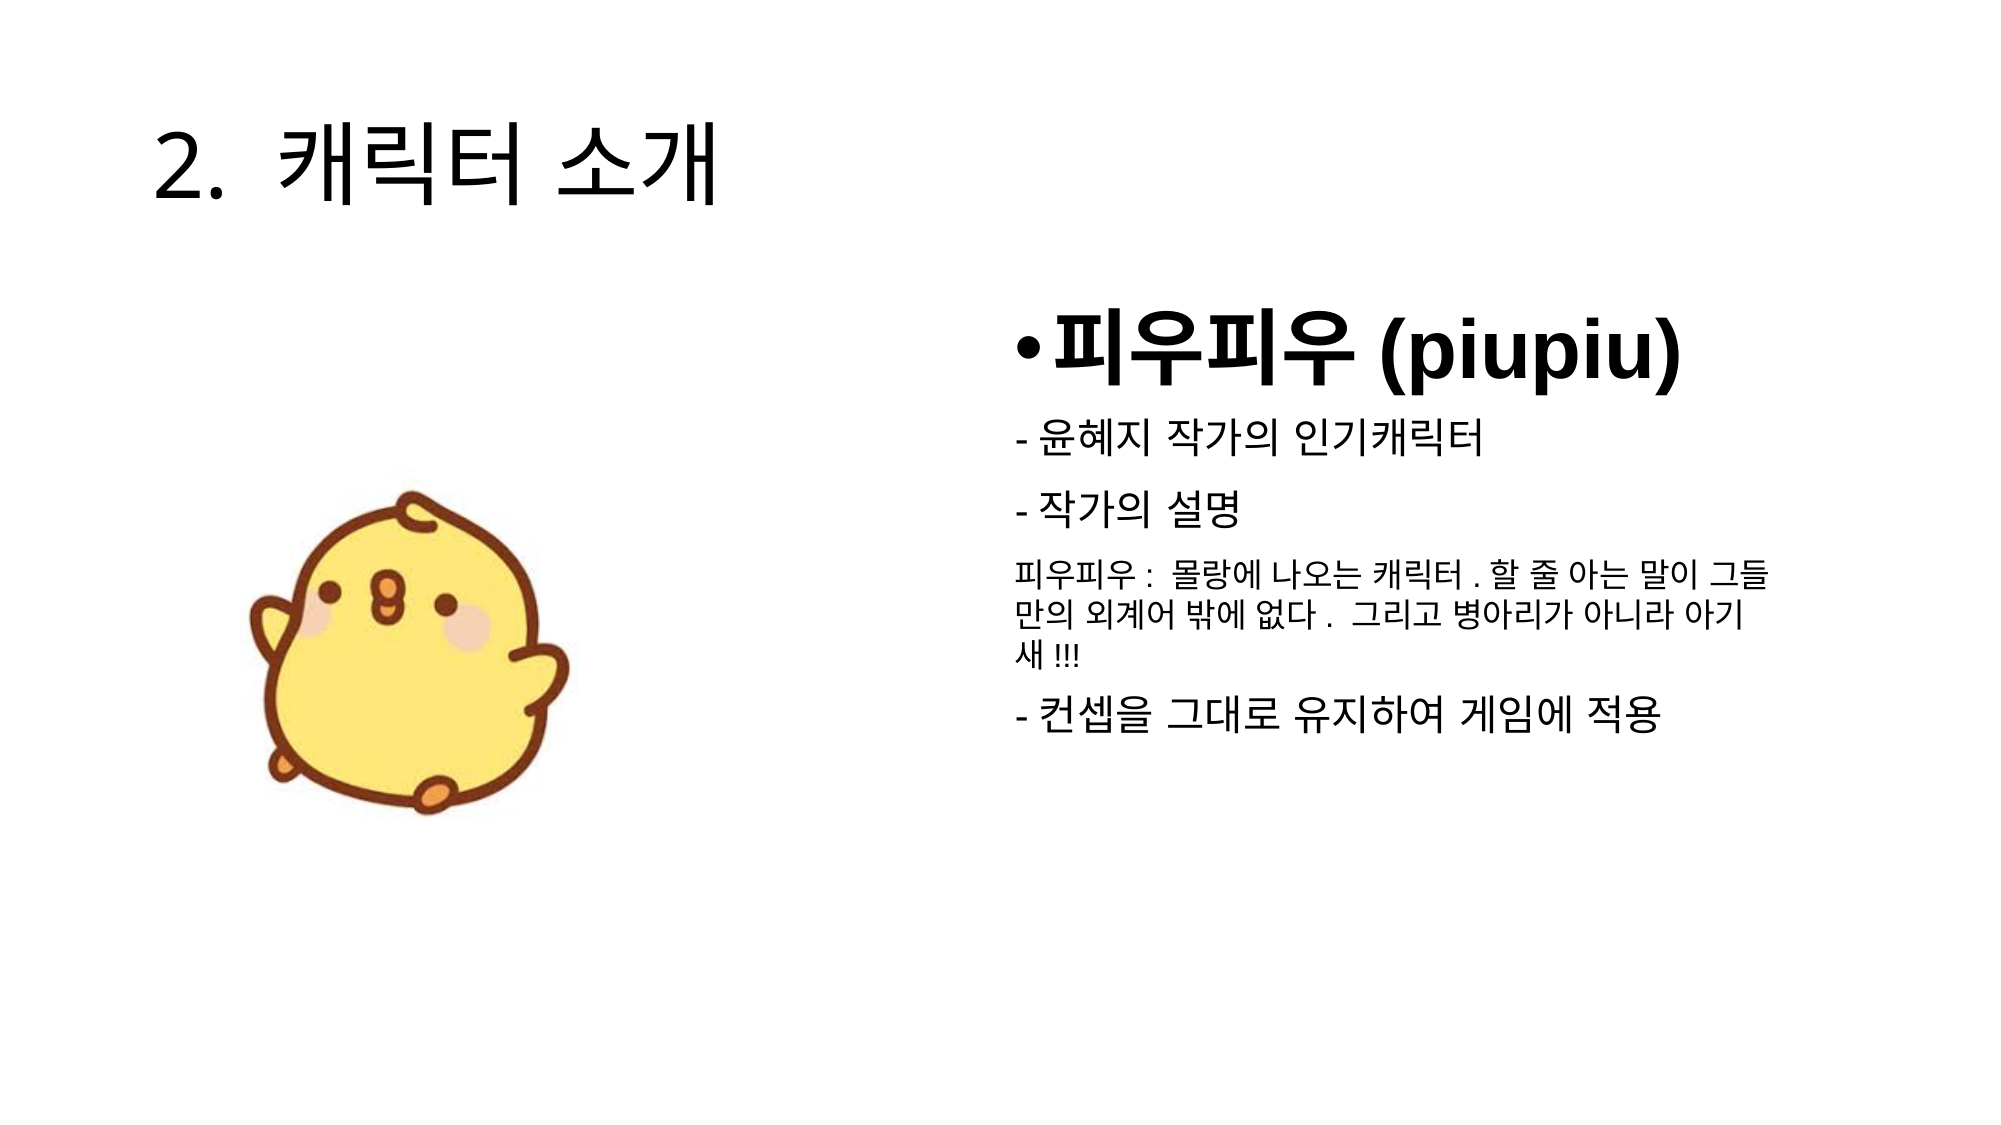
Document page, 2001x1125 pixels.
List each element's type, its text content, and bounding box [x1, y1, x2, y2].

title 2. 캐릭터 소개 [137, 59, 1863, 278]
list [239, 468, 580, 831]
text_box 피우피우(piupiu) -윤혜지 작가의 인기캐릭터 -작가의 설명 피우피우: 몰랑에 나오는 캐릭터.할 줄 아는 말이 그들 만의 외계어 밖에 없다. 그리고 병아리가 아니라 아기새!!! -컨셉을 그대로 유지하여 게임에 적용 [999, 299, 1820, 989]
